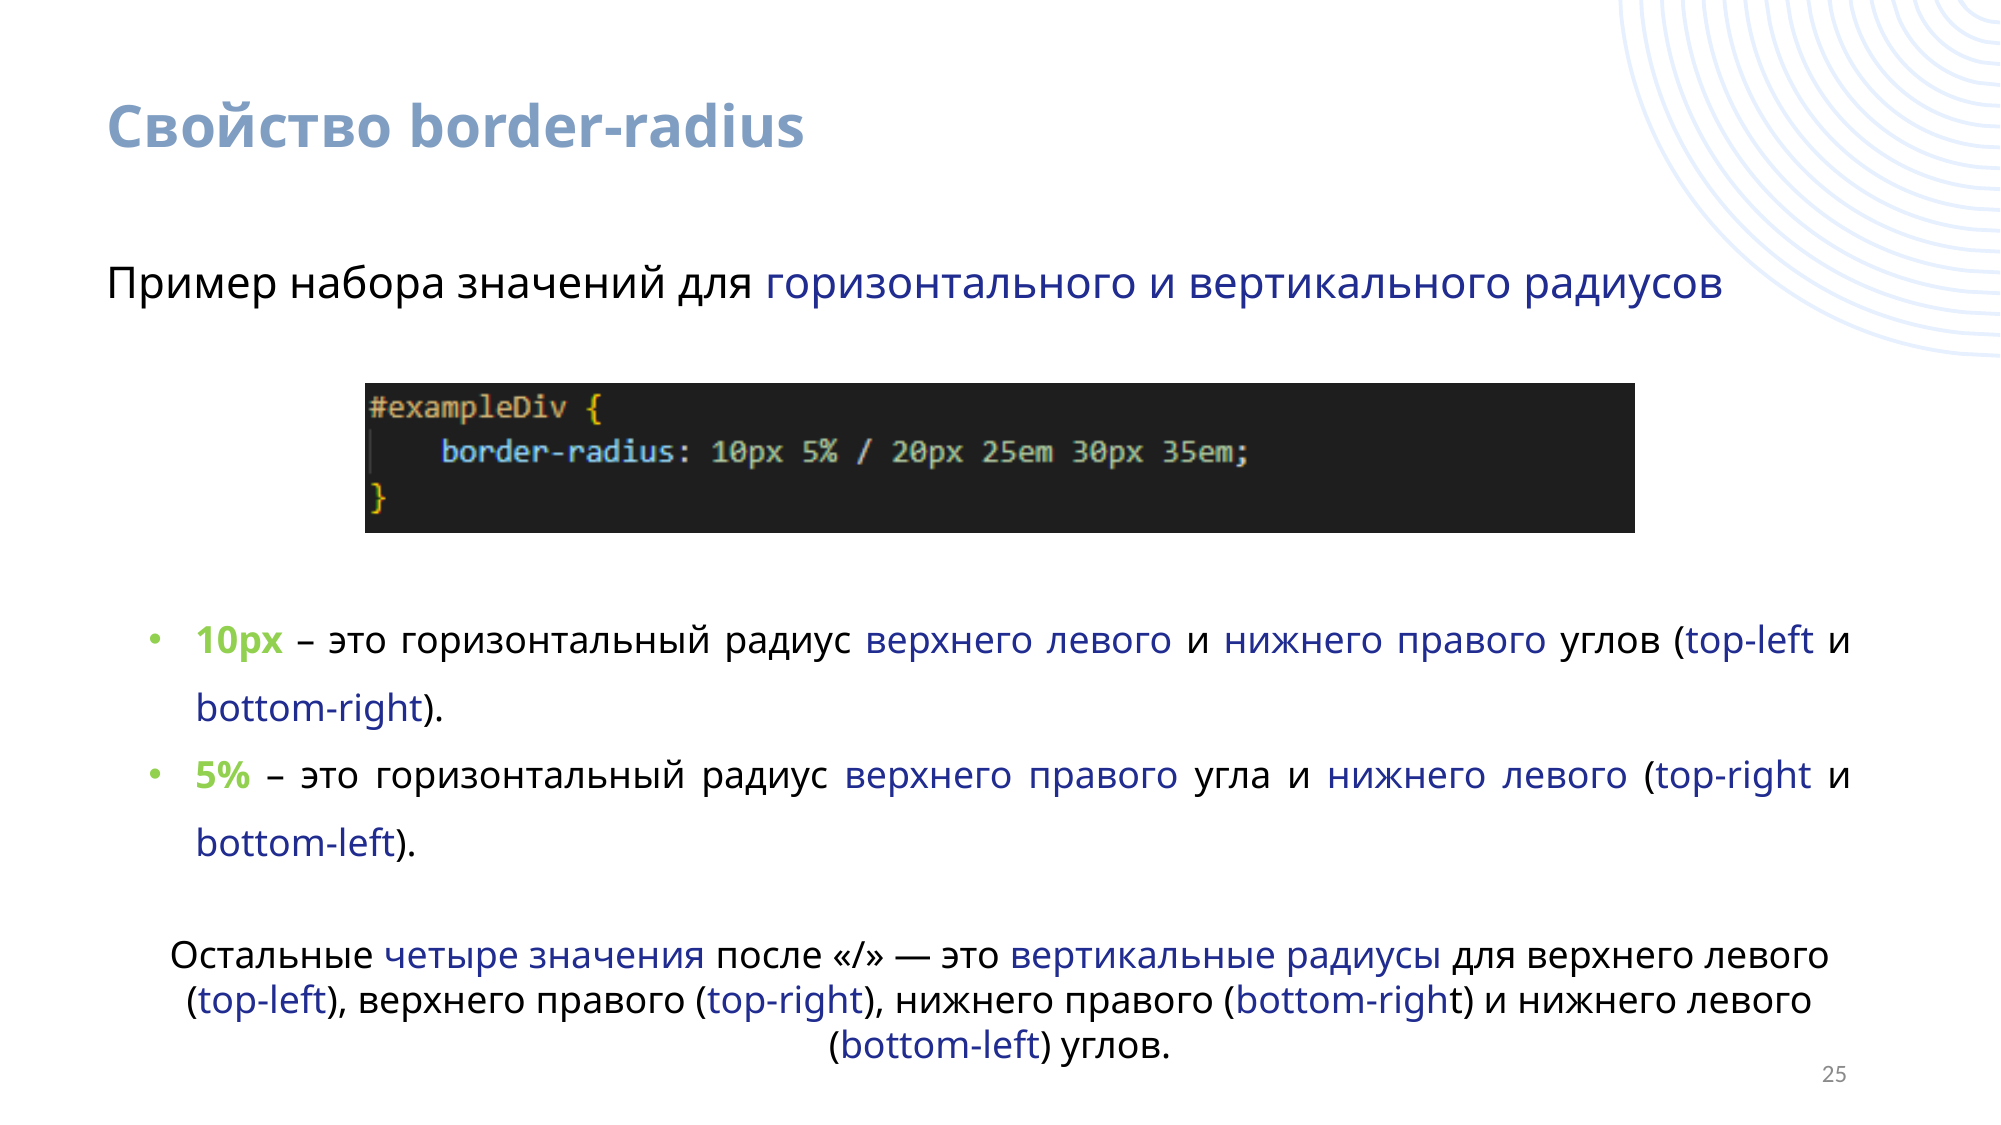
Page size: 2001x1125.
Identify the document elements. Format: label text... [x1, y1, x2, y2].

picture [364, 383, 1635, 533]
text_box Пример набора значений для горизонтального и вертикального радиусов [91, 246, 1863, 315]
text_box 10px – это горизонтальный радиус верхнего левого и нижнего правого углов (top-left и bottom-right). 5% – это горизонтальный радиус верхнего правого угла и нижнего левого (top-right и bottom-left). Остальные четыре значения после «/» — это вертикальные радиусы для верхнего левого (top-left), верхнего правого (top-right), нижнего правого (bottom-right) и нижнего левого (bottom-left) углов. [133, 586, 1867, 1074]
title Свойство border-radius [91, 79, 1817, 170]
slide_number 25 [1412, 1074, 1863, 1103]
